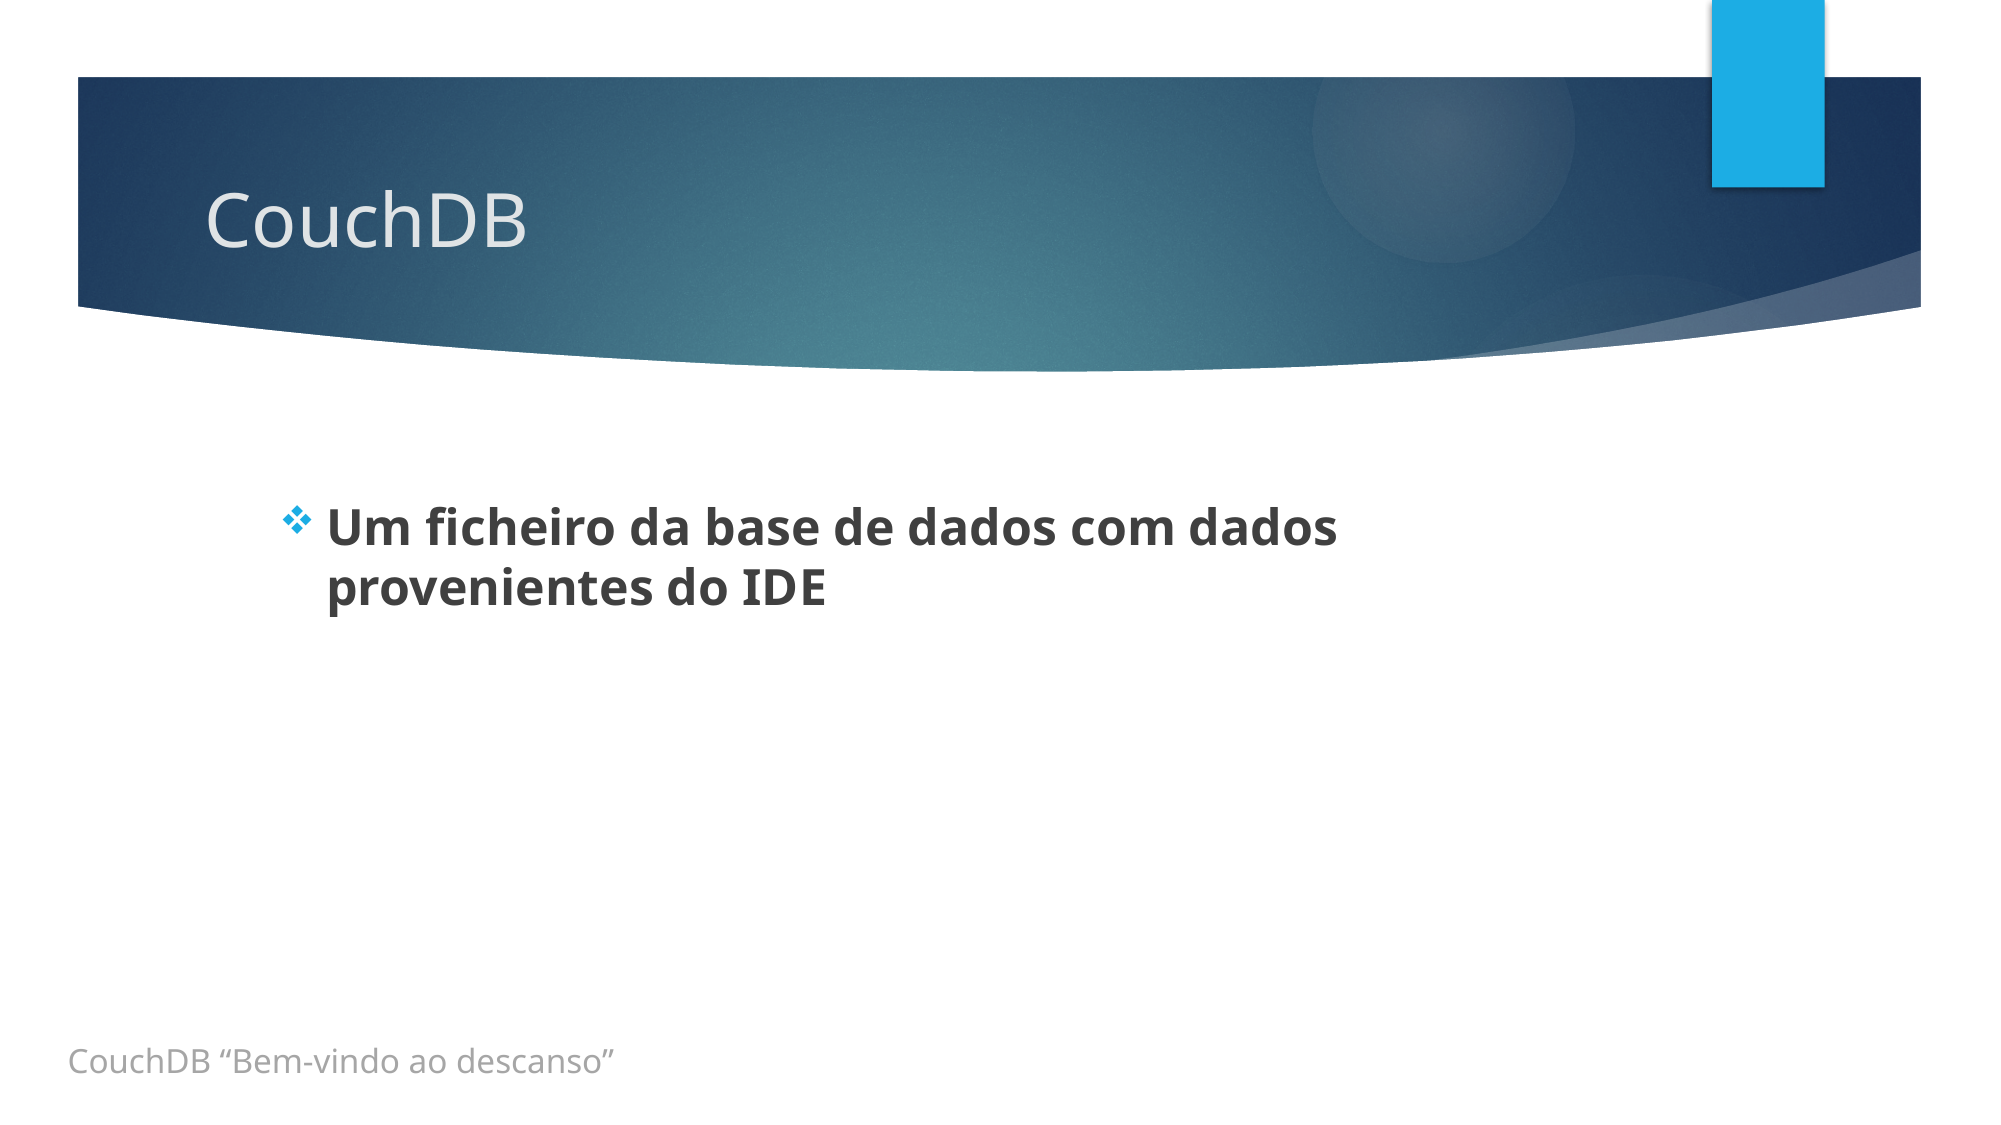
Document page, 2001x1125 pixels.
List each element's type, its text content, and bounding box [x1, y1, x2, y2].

text_box CouchDB “Bem-vindo ao descanso” [52, 1032, 705, 1087]
title CouchDB [189, 159, 1627, 276]
list Um ficheiro da base de dados com dados provenientes do IDE [189, 427, 1627, 988]
